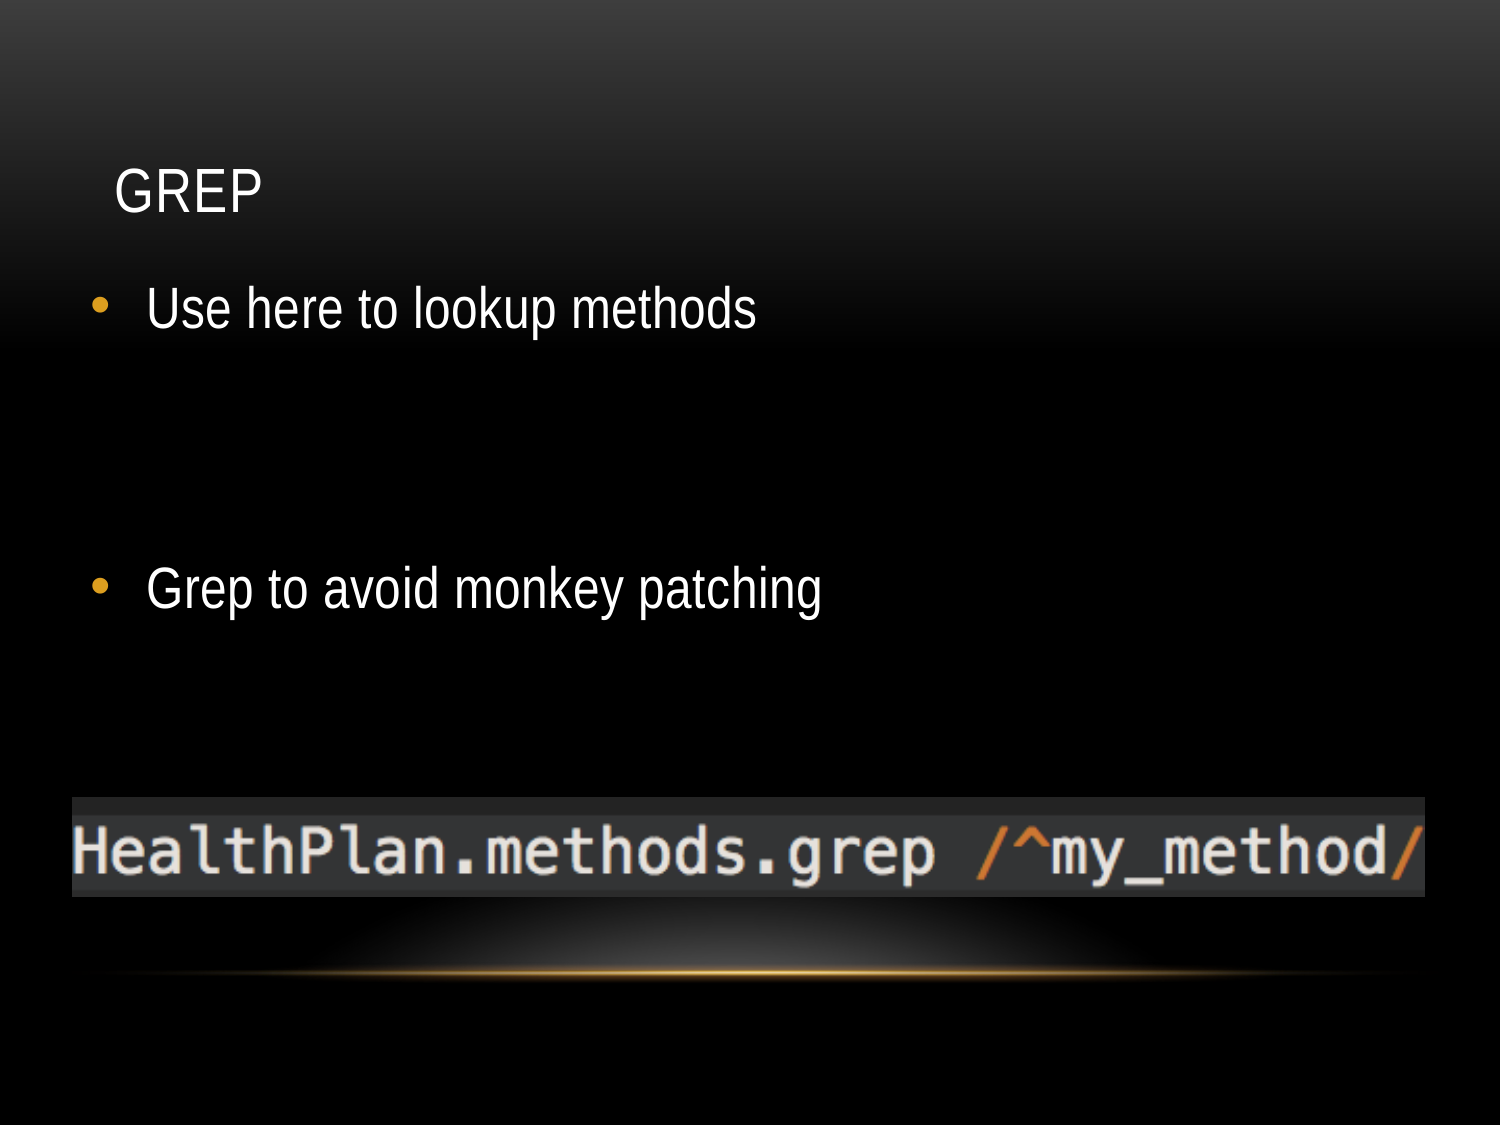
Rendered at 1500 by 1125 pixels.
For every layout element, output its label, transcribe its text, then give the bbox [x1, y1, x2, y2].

picture [0, 0, 1500, 1125]
list Use here to lookup methods Grep to avoid monkey patching [75, 910, 1425, 979]
title Grep [99, 45, 1400, 233]
list Use here to lookup methods Grep to avoid monkey patching [75, 262, 1425, 796]
